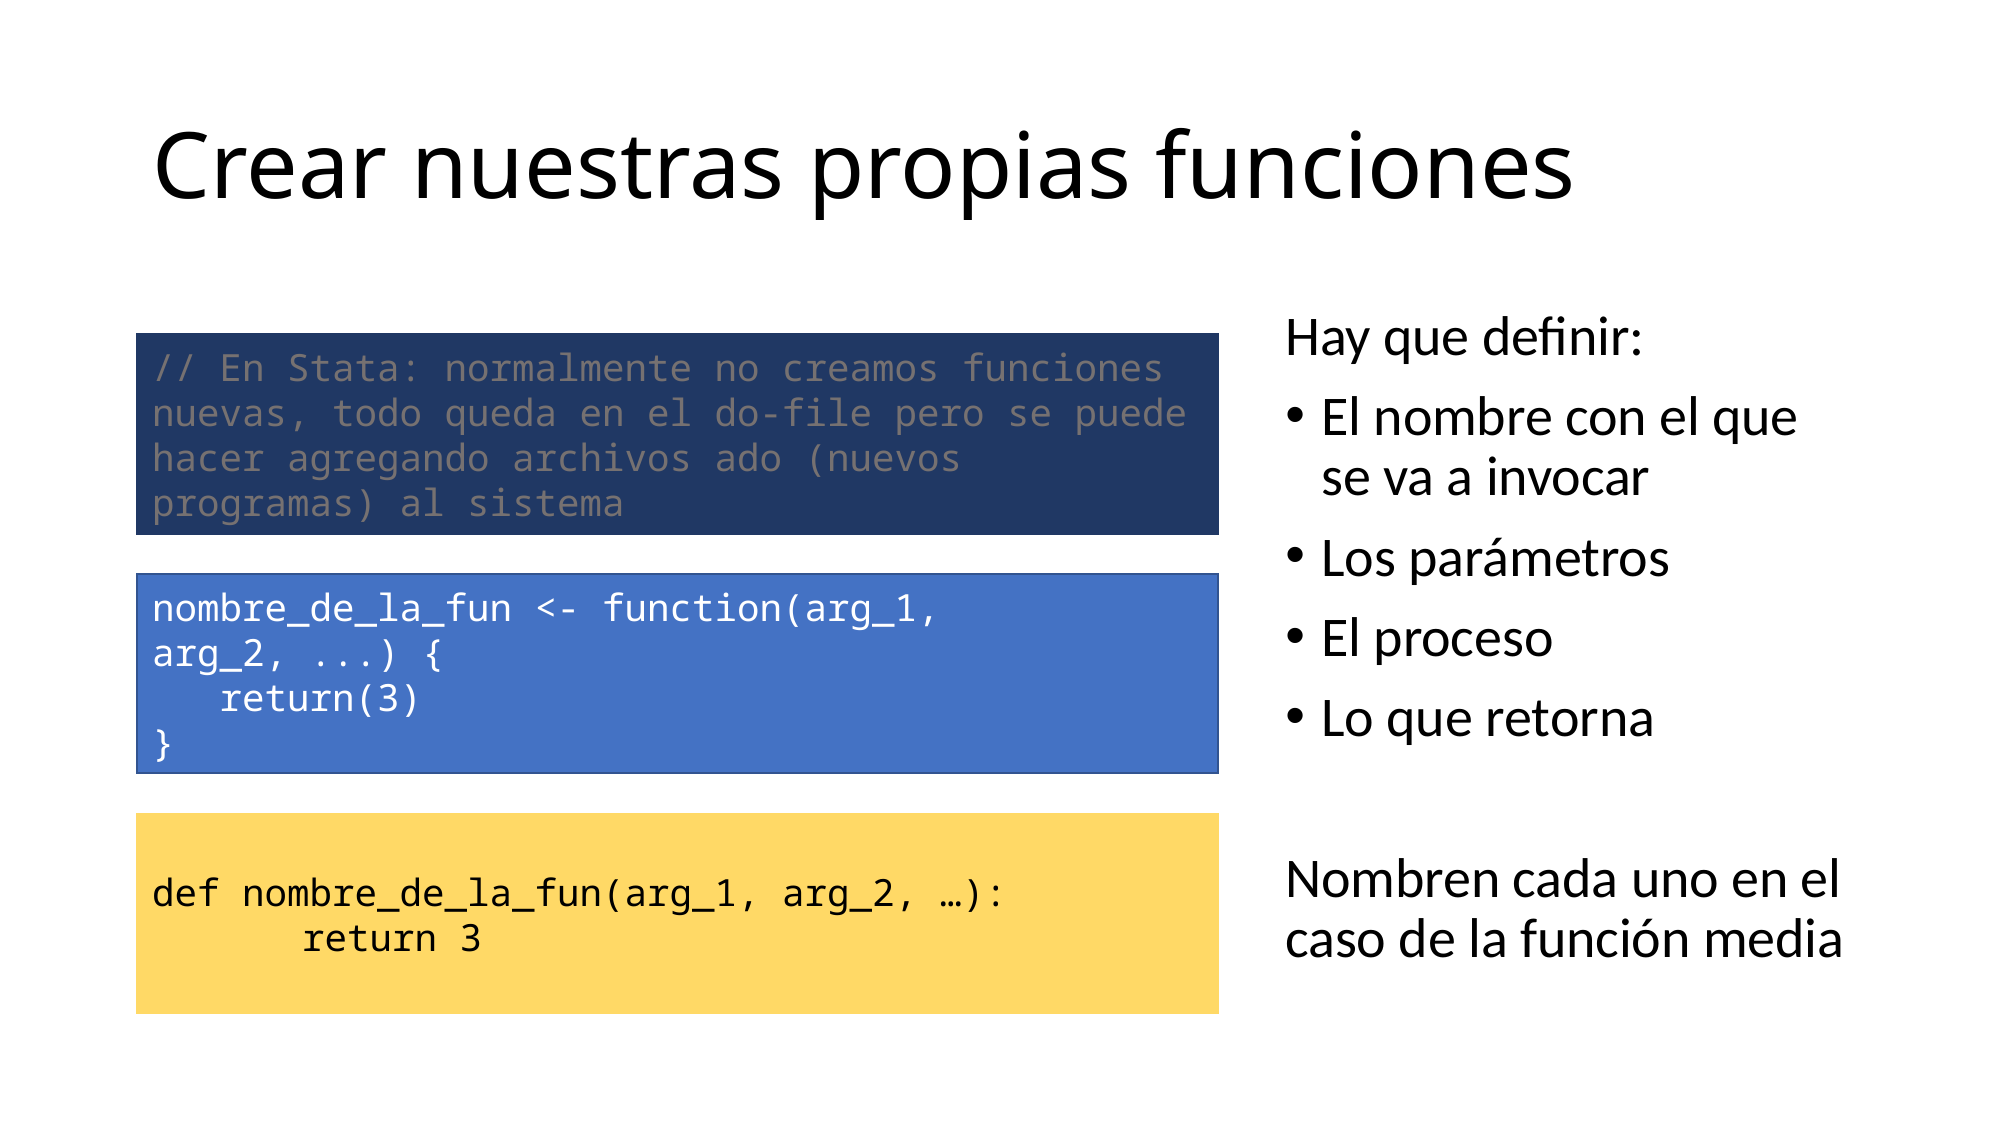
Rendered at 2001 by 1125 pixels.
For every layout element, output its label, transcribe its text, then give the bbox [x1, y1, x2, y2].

text_box nombre_de_la_fun <- function(arg_1, arg_2, ...) { return(3) } [136, 573, 1219, 774]
text_box // En Stata: normalmente no creamos funciones nuevas, todo queda en el do-file pero se puede hacer agregando archivos ado (nuevos programas) al sistema [136, 333, 1219, 535]
list Hay que definir: El nombre con el que se va a invocar Los parámetros El proceso Lo que retorna Nombren cada uno en el caso de la función media [1270, 299, 1863, 1014]
text_box def nombre_de_la_fun(arg_1, arg_2, …): return 3 [136, 813, 1219, 1014]
title Crear nuestras propias funciones [137, 59, 1863, 278]
